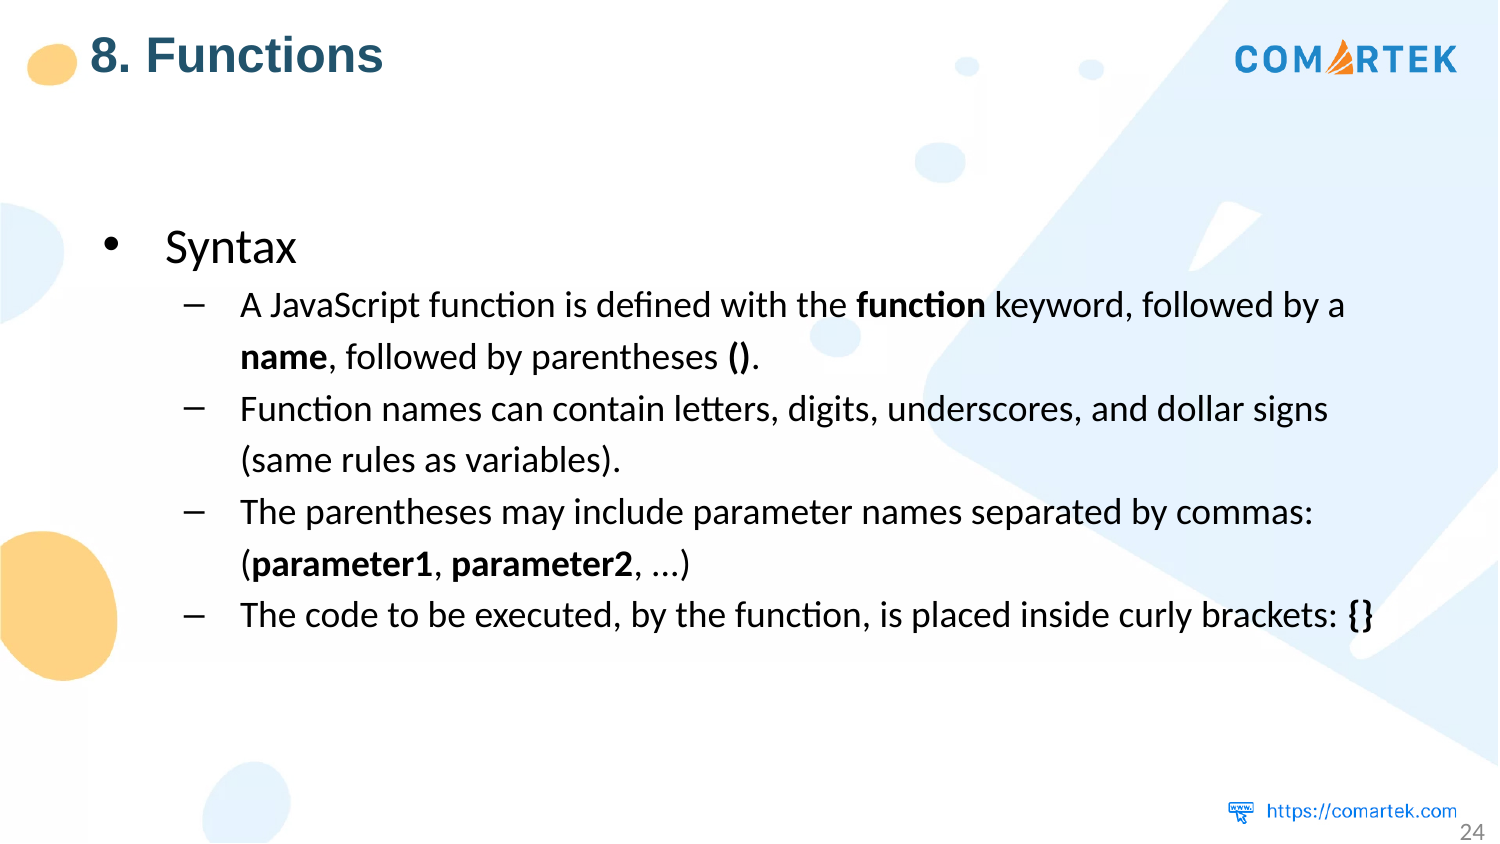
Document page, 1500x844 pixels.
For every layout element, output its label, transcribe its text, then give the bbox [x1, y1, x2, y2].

picture [0, 0, 1500, 844]
title 8. Functions [75, 0, 1177, 106]
slide_number 24 [1149, 807, 1500, 844]
list Syntax A JavaScript function is defined with the function keyword, followed by a name, followed by parentheses (). Function names can contain letters, digits, underscores, and dollar signs (same rules as variables). The parentheses may include parameter names separated by commas: (parameter1, parameter2, ...) The code to be executed, by the function, is placed inside curly brackets: {} [75, 196, 1425, 754]
